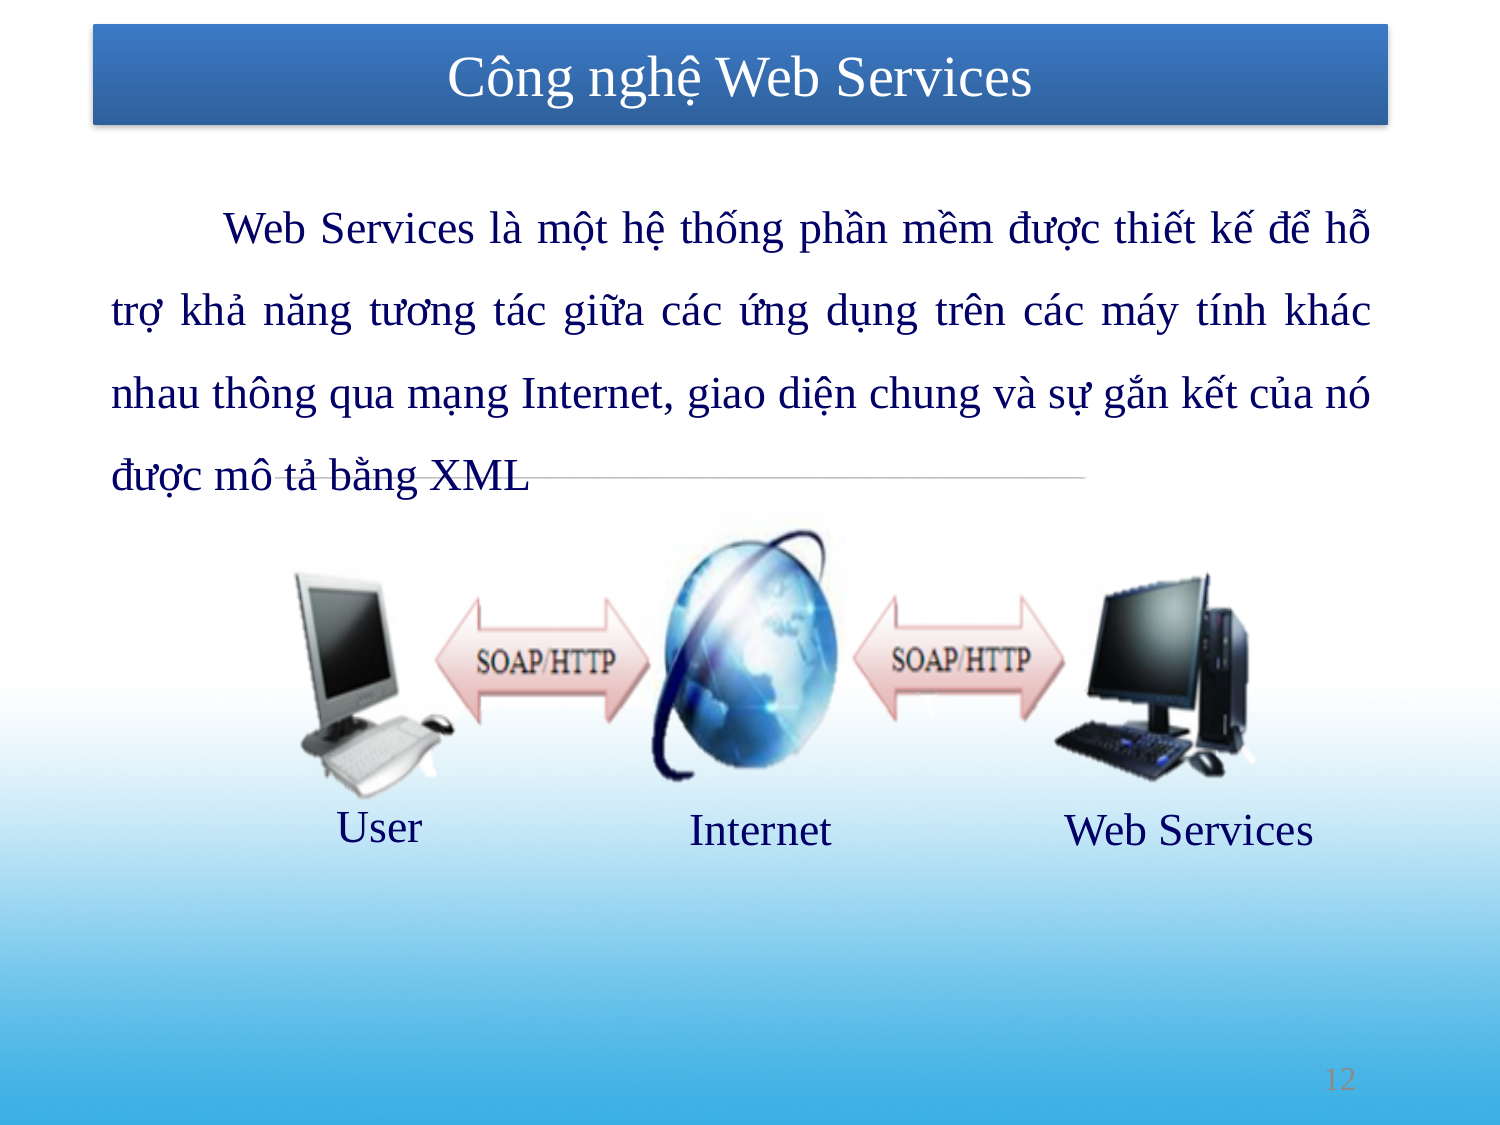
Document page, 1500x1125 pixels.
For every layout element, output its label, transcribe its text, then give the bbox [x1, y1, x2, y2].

picture [0, 0, 1500, 1125]
title Công nghệ Web Services [93, 22, 1388, 125]
list Web Services là một hệ thống phần mềm được thiết kế để hỗ trợ khả năng tương tác giữa các ứng dụng trên các máy tính khác nhau thông qua mạng Internet, giao diện chung và sự gắn kết của nó được mô tả bằng XML [95, 162, 1388, 1038]
slide_number 12 [1021, 1047, 1372, 1107]
text_box Web Services [1279, 791, 1400, 862]
